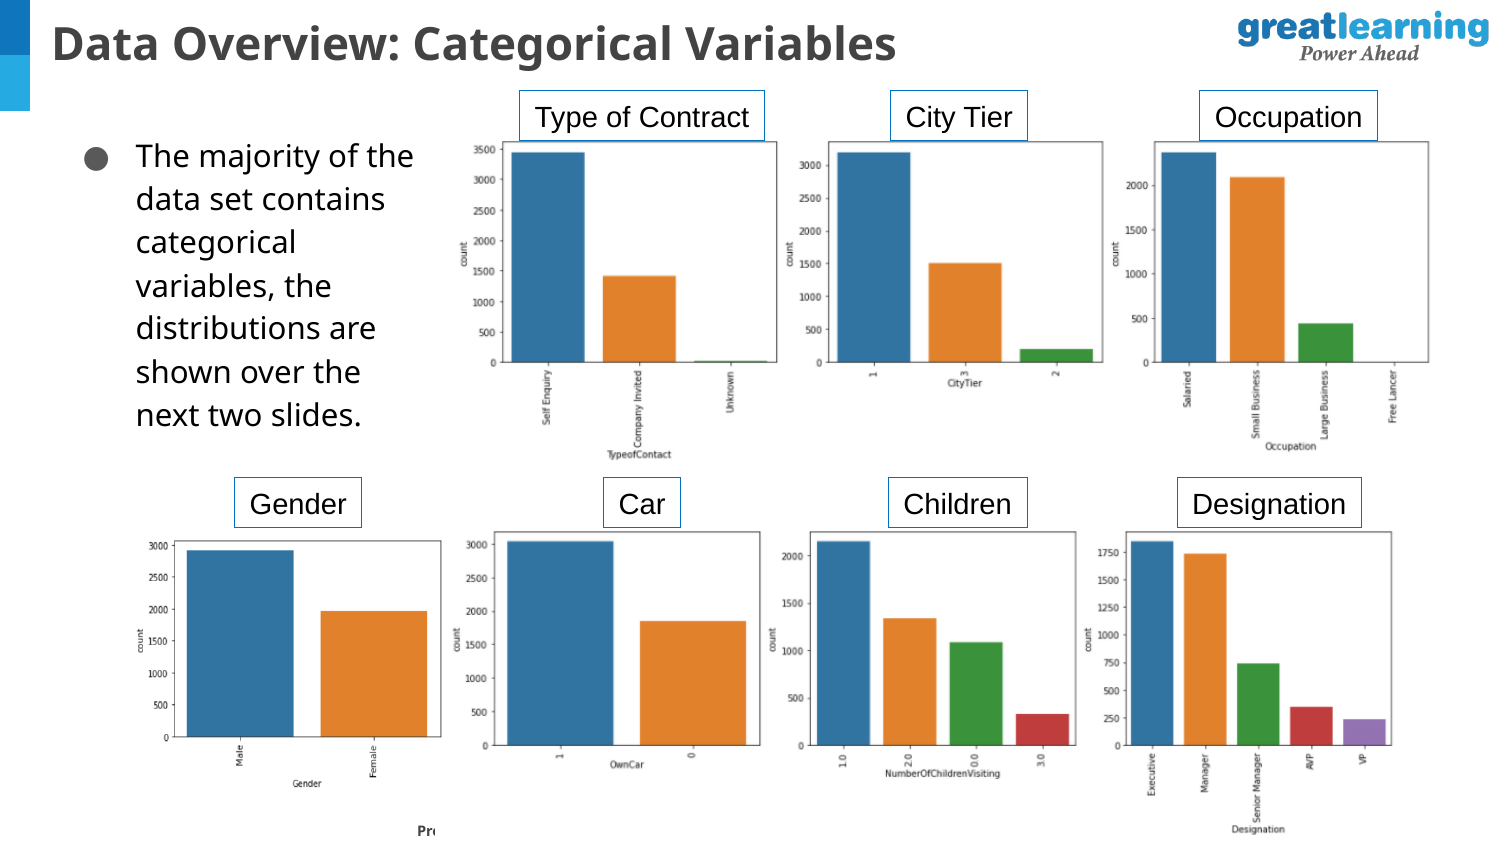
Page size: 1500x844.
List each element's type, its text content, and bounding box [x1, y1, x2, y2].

text_box Designation [1177, 477, 1362, 516]
text_box Car [603, 477, 681, 516]
text_box Gender [234, 477, 362, 528]
text_box Children [888, 477, 1028, 516]
title Data Overview: Categorical Variables [36, 0, 1434, 94]
picture [1434, 10, 1491, 62]
text_box City Tier [890, 90, 1028, 136]
picture [129, 518, 1404, 844]
text_box Type of Contract [519, 90, 765, 136]
picture [450, 137, 1435, 464]
list The majority of the data set contains categorical variables, the distributions are shown over the next two slides. [45, 115, 448, 421]
picture [0, 0, 30, 111]
text_box Occupation [1199, 90, 1378, 136]
